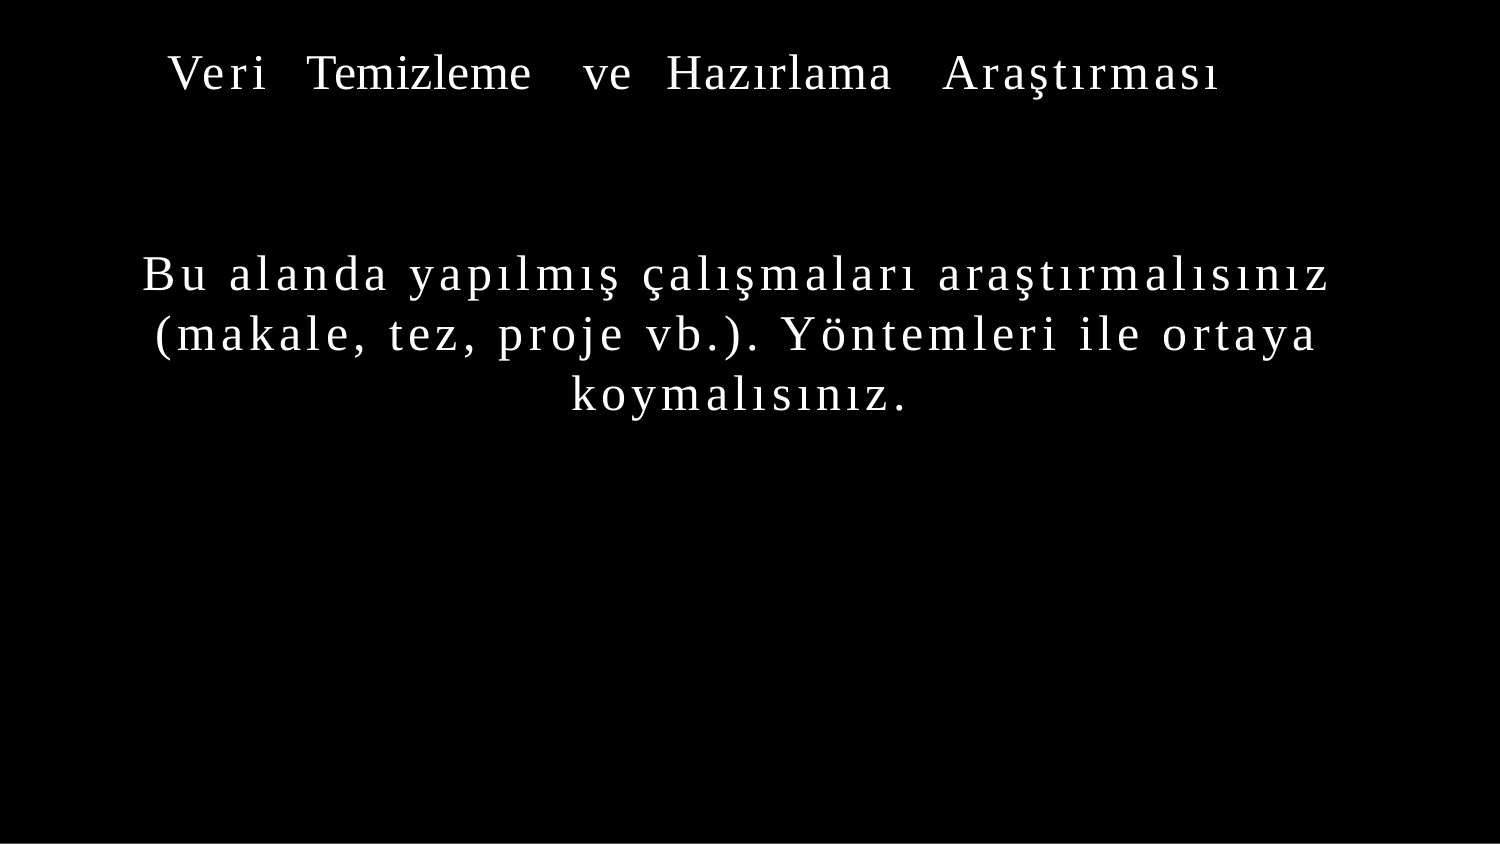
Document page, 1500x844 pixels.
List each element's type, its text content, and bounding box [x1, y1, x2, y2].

text_box Bu alanda yapılmış çalışmaları araştırmalısınız (makale, tez, proje vb.). Yöntemleri ile ortaya koymalısınız. [75, 237, 1400, 421]
title Veri Temizleme ve Hazırlama Araştırması [165, 37, 1246, 181]
